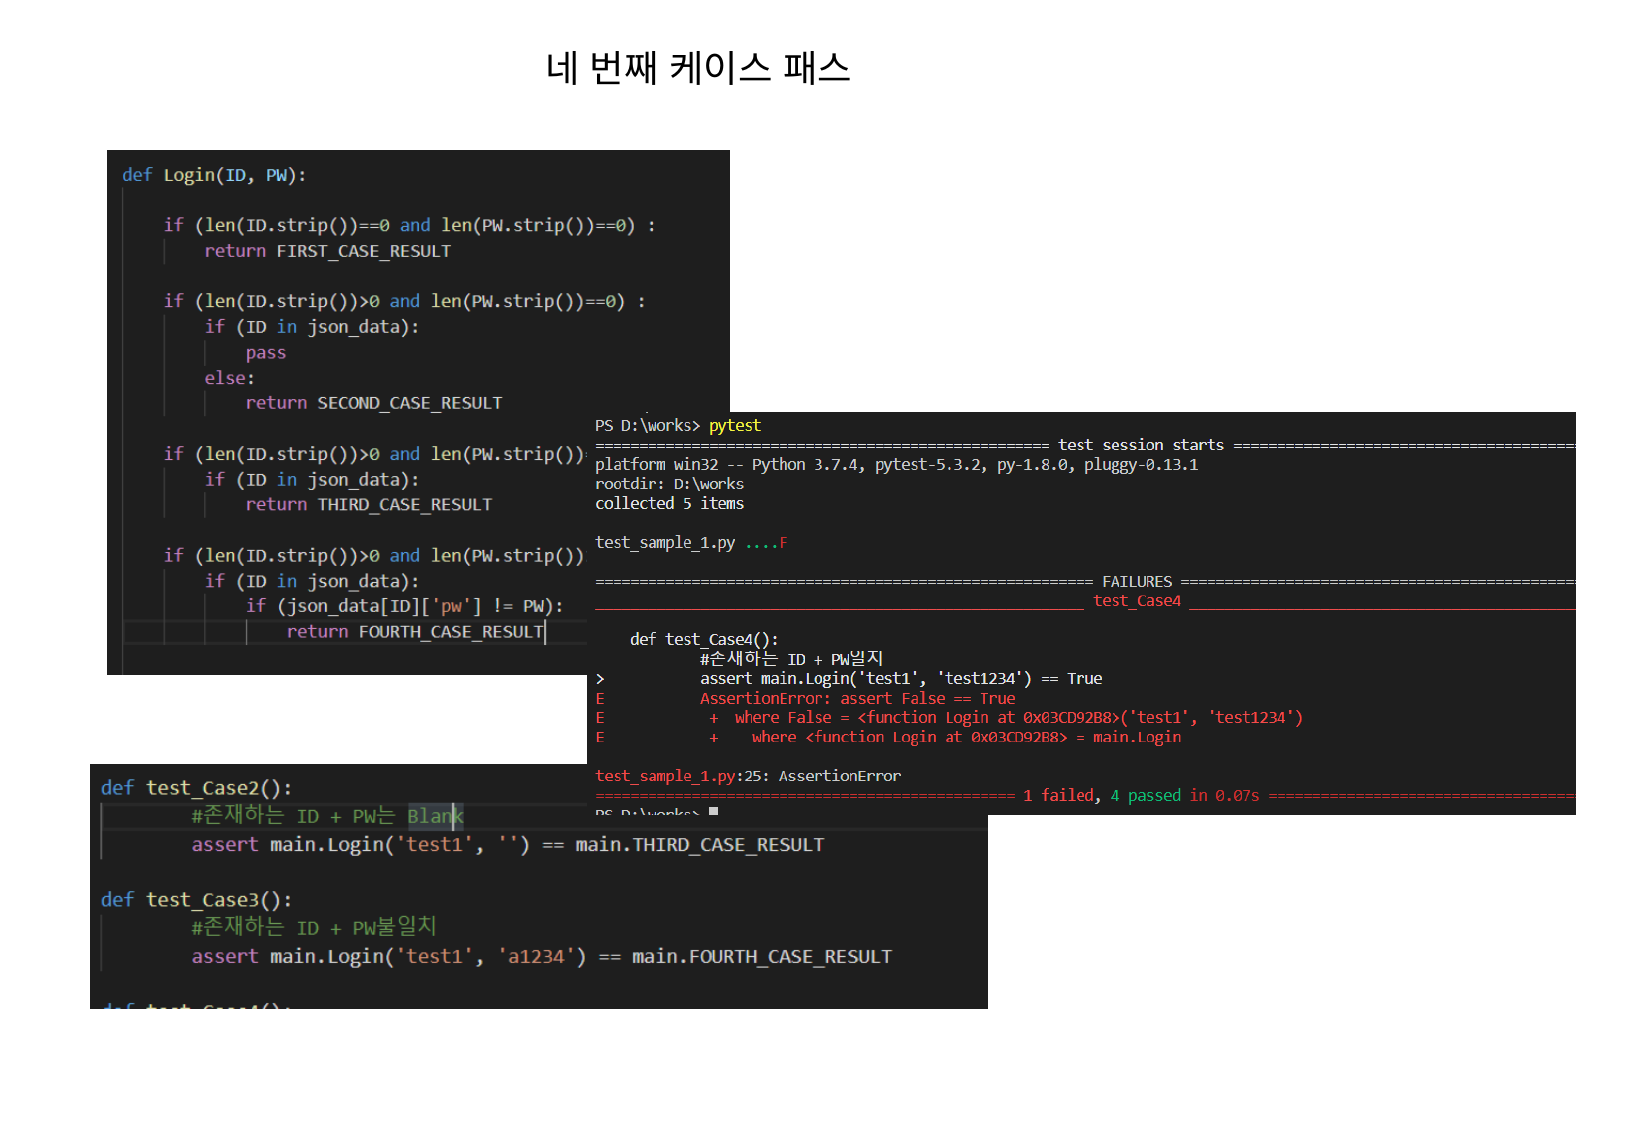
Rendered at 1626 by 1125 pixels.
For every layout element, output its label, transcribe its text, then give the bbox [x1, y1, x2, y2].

text_box 네 번째 케이스 패스 [206, 37, 1192, 98]
picture [90, 150, 1576, 1009]
